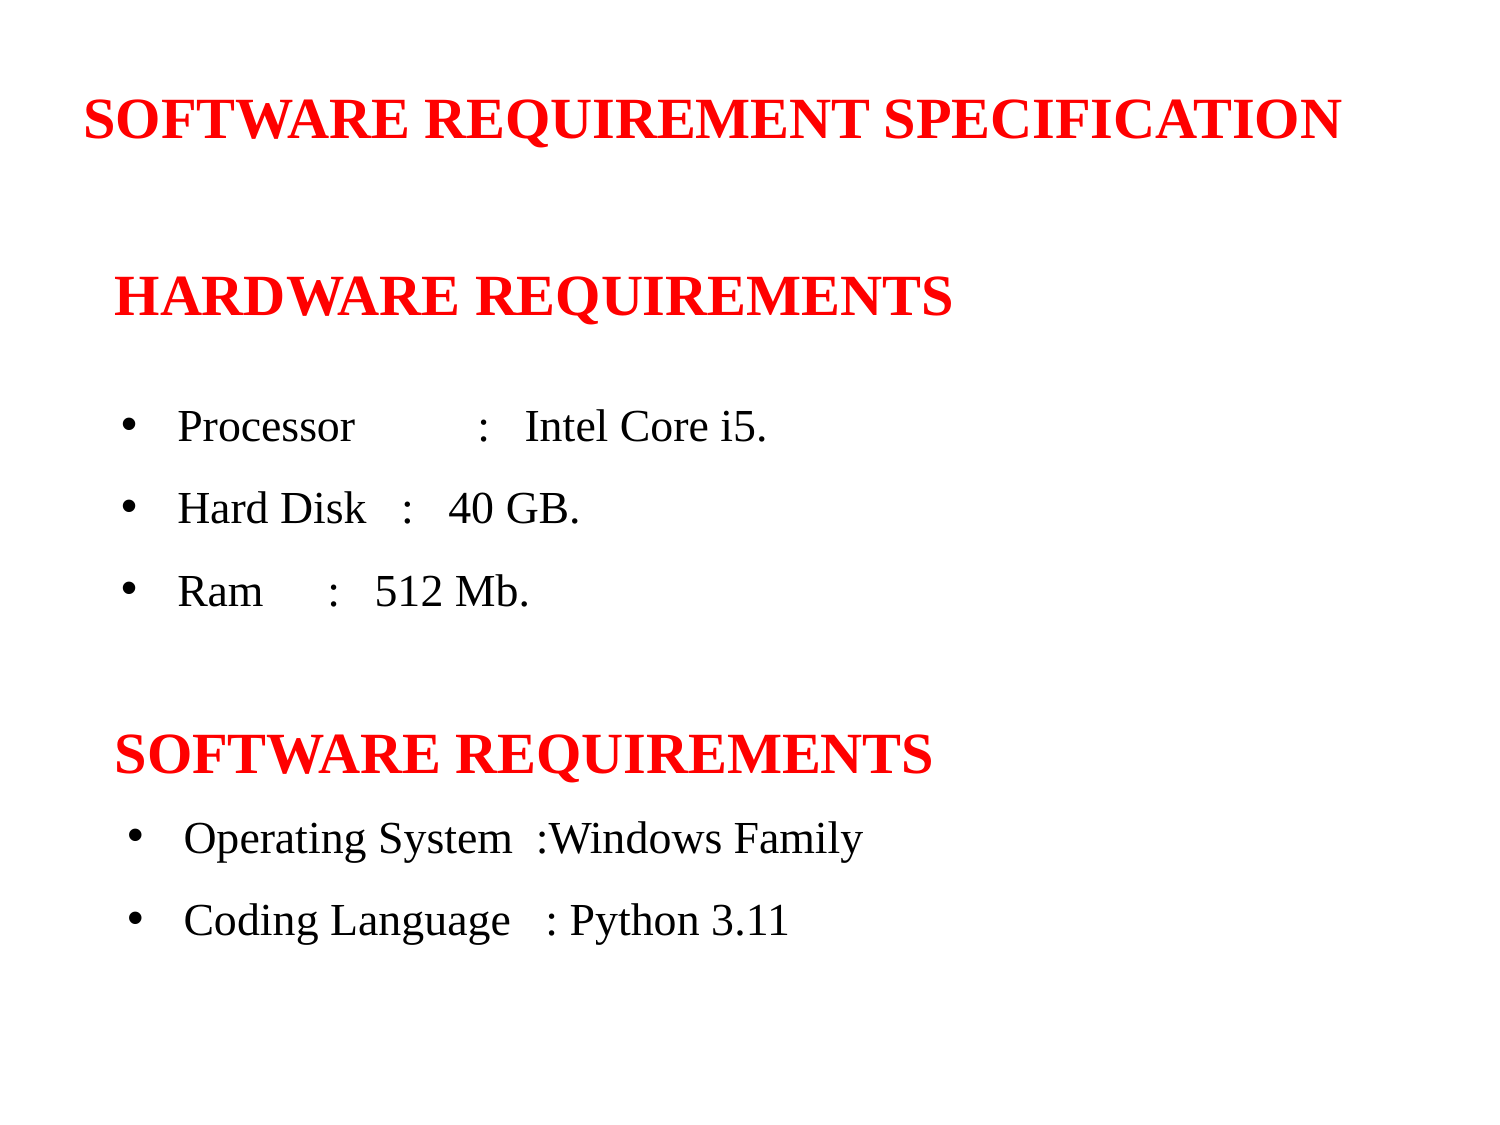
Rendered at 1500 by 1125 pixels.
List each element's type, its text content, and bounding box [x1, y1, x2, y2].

text_box Operating System :Windows Family Coding Language : Python 3.11 [112, 800, 1475, 953]
text_box SOFTWARE REQUIREMENTS [99, 637, 1100, 793]
text_box HARDWARE REQUIREMENTS [99, 249, 1025, 335]
text_box SOFTWARE REQUIREMENT SPECIFICATION [68, 72, 1500, 158]
text_box Processor : Intel Core i5. Hard Disk : 40 GB. Ram : 512 Mb. [106, 360, 1094, 623]
